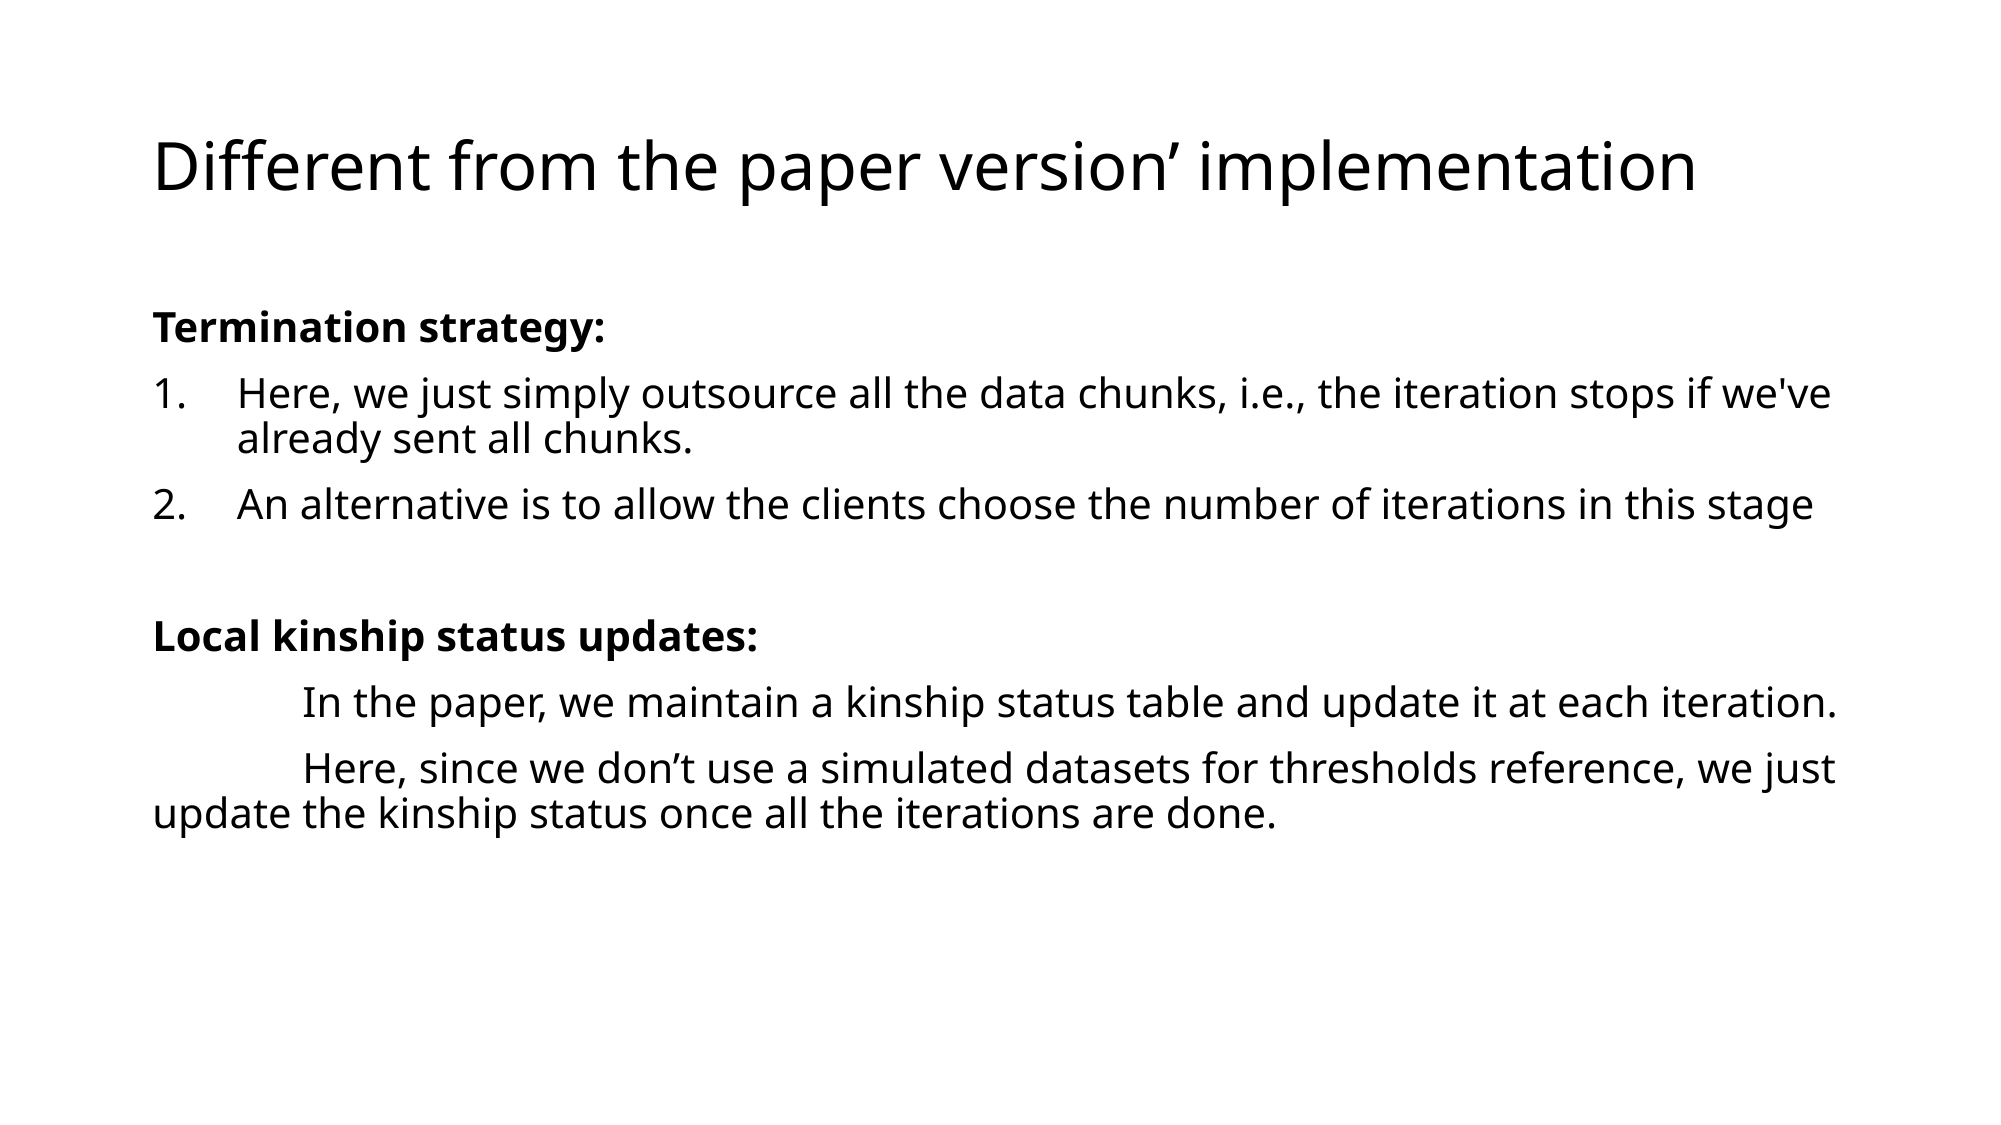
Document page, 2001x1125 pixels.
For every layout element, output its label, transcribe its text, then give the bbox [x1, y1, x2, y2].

list Termination strategy: Here, we just simply outsource all the data chunks, i.e., the iteration stops if we've already sent all chunks. An alternative is to allow the clients choose the number of iterations in this stage Local kinship status updates: In the paper, we maintain a kinship status table and update it at each iteration. Here, since we don’t use a simulated datasets for thresholds reference, we just update the kinship status once all the iterations are done. [137, 299, 1863, 1014]
title Different from the paper version’ implementation [137, 59, 1863, 278]
